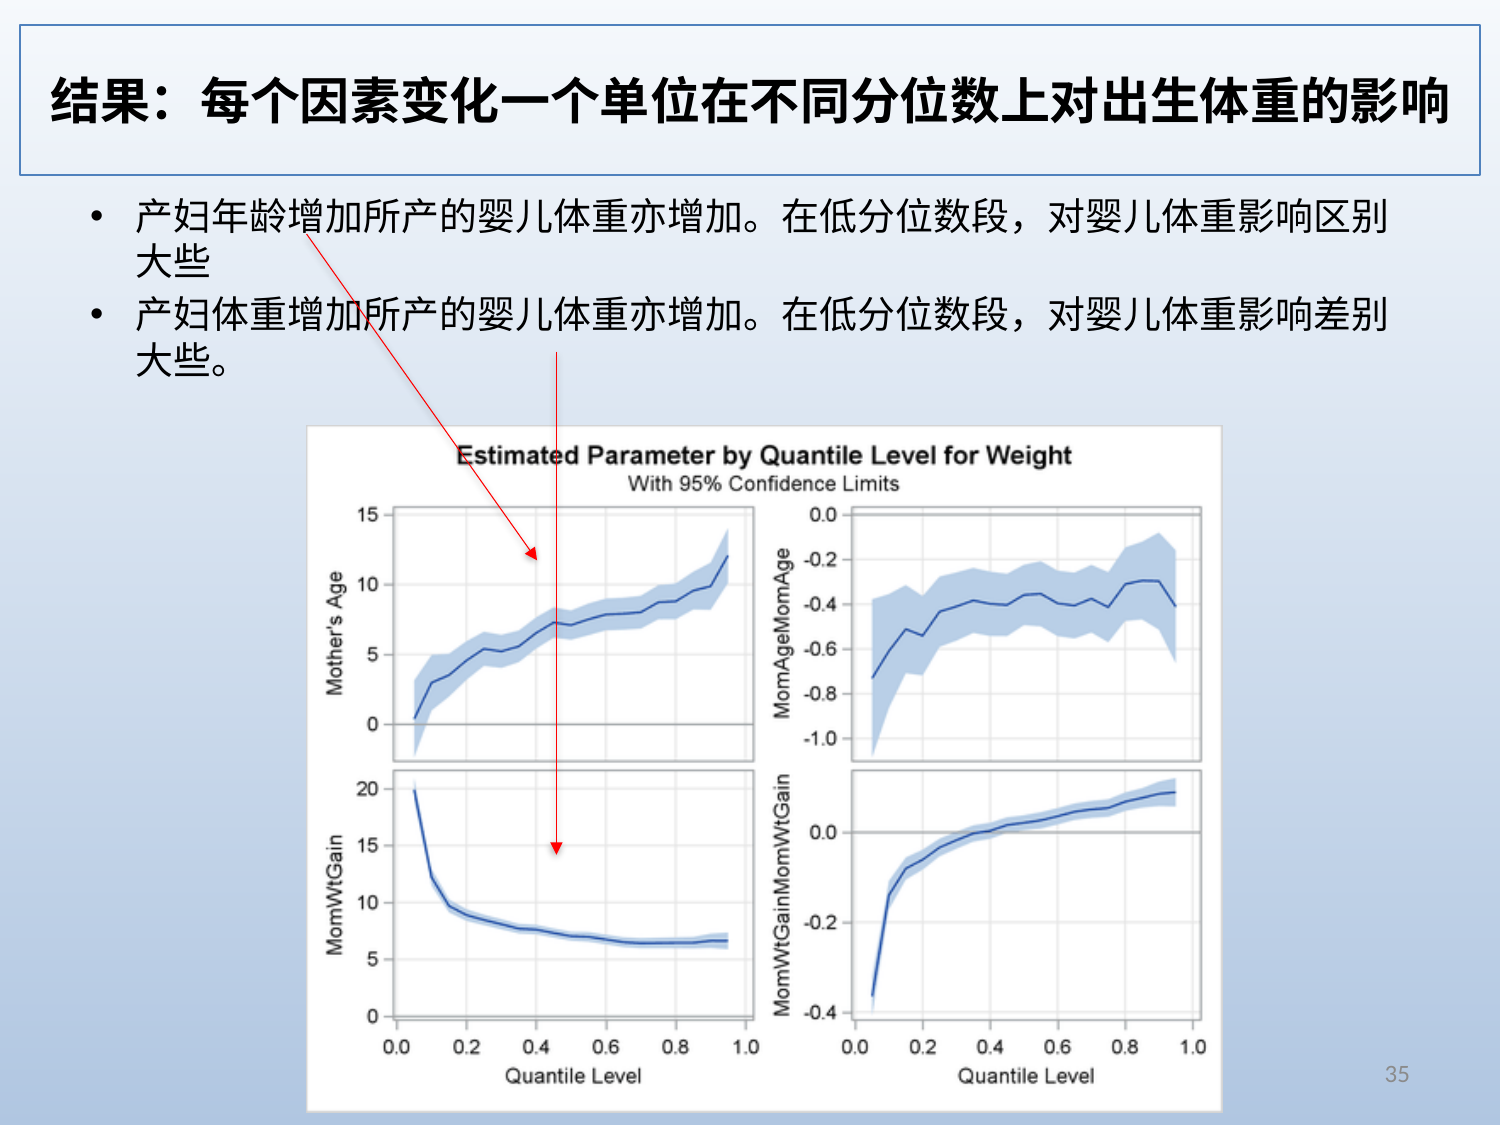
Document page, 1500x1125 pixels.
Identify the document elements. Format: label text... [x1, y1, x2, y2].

title 结果：每个因素变化一个单位在不同分位数上对出生体重的影响 [19, 24, 1481, 176]
slide_number 35 [1227, 1042, 1425, 1103]
picture [306, 425, 1223, 1113]
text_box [306, 233, 538, 561]
list 产妇年龄增加所产的婴儿体重亦增加。在低分位数段，对婴儿体重影响区别大些 产妇体重增加所产的婴儿体重亦增加。在低分位数段，对婴儿体重影响差别大些。 [75, 184, 1425, 390]
